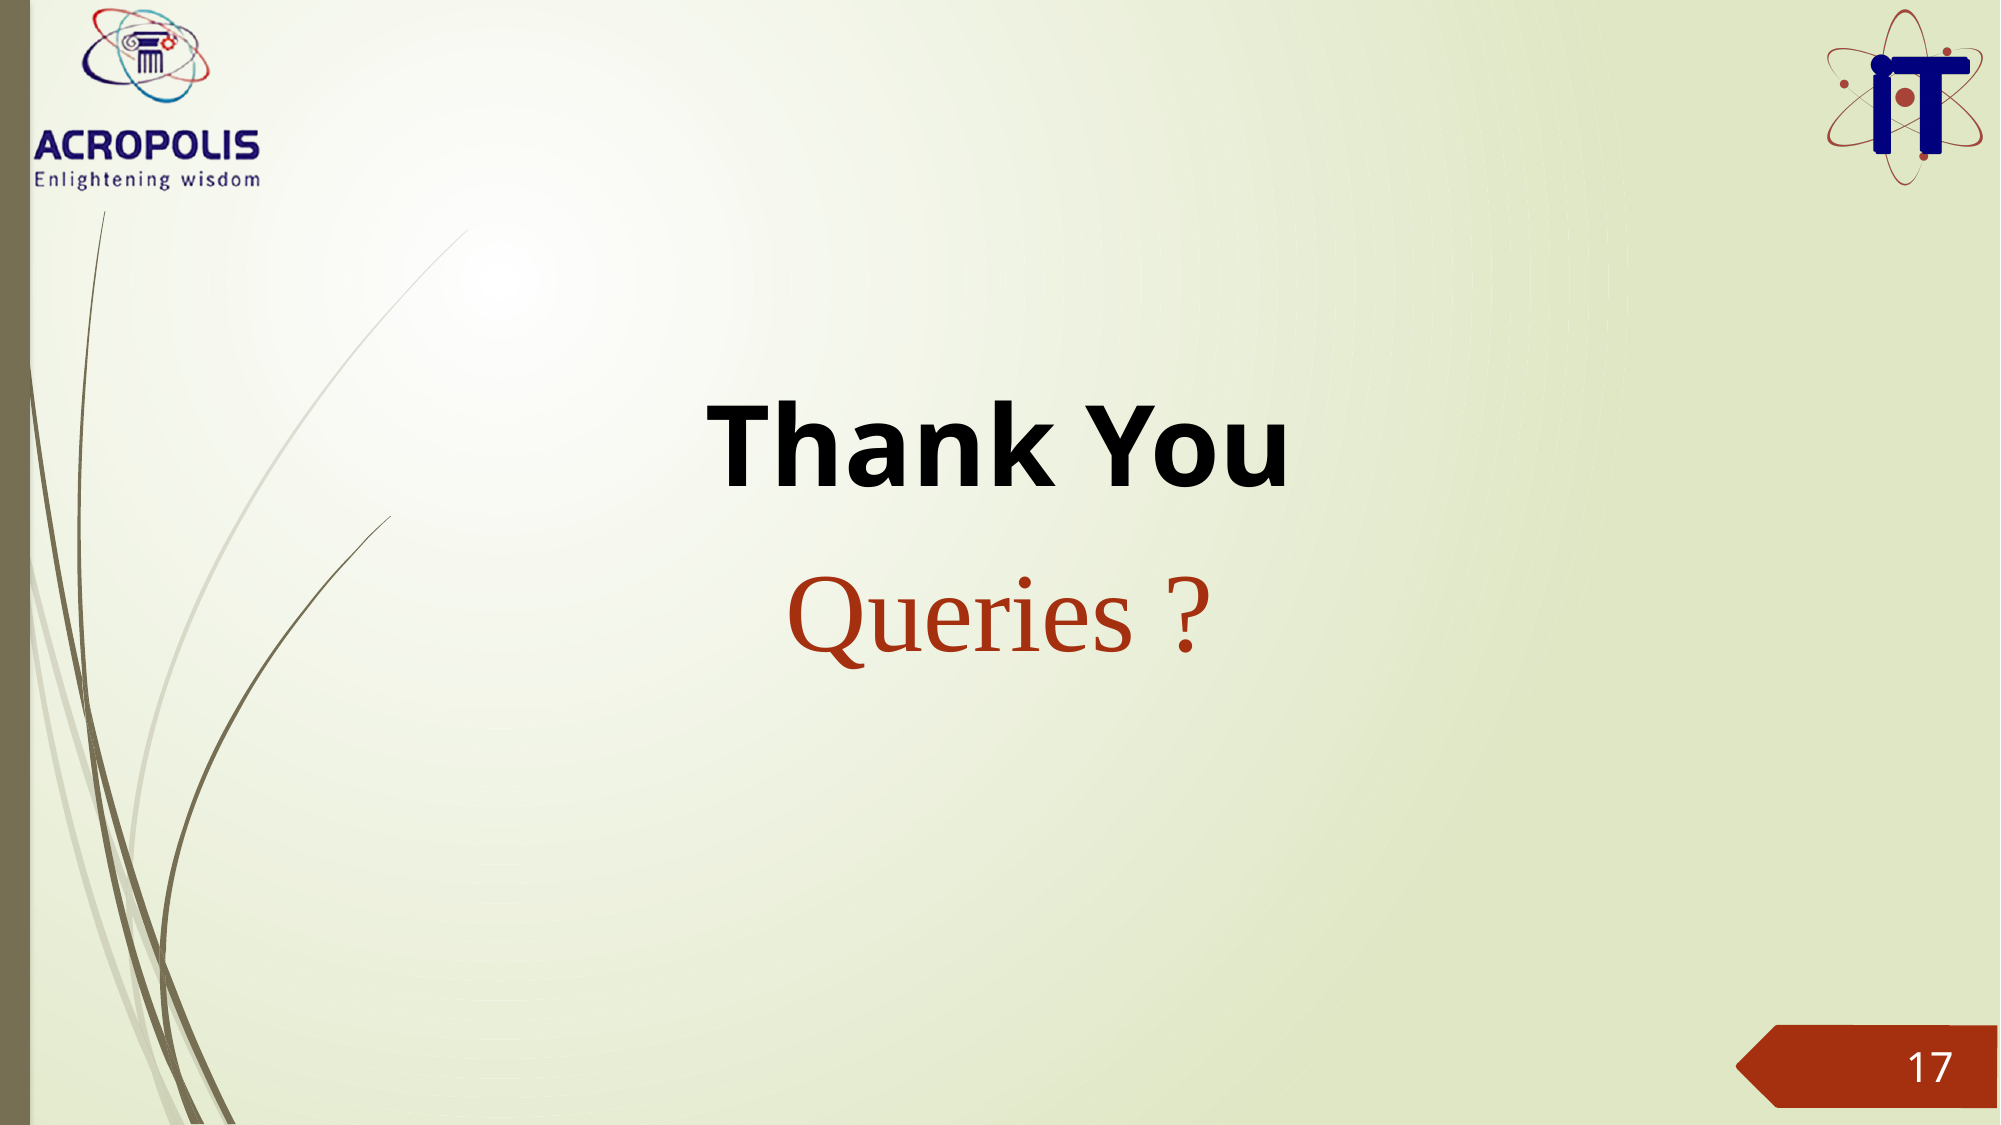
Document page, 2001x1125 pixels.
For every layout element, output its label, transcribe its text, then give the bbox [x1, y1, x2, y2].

picture [25, 0, 265, 204]
slide_number 17 [1840, 1039, 1969, 1100]
text_box Thank You [690, 366, 1310, 517]
picture [1821, 0, 1989, 232]
text_box Queries ? [770, 530, 1230, 681]
